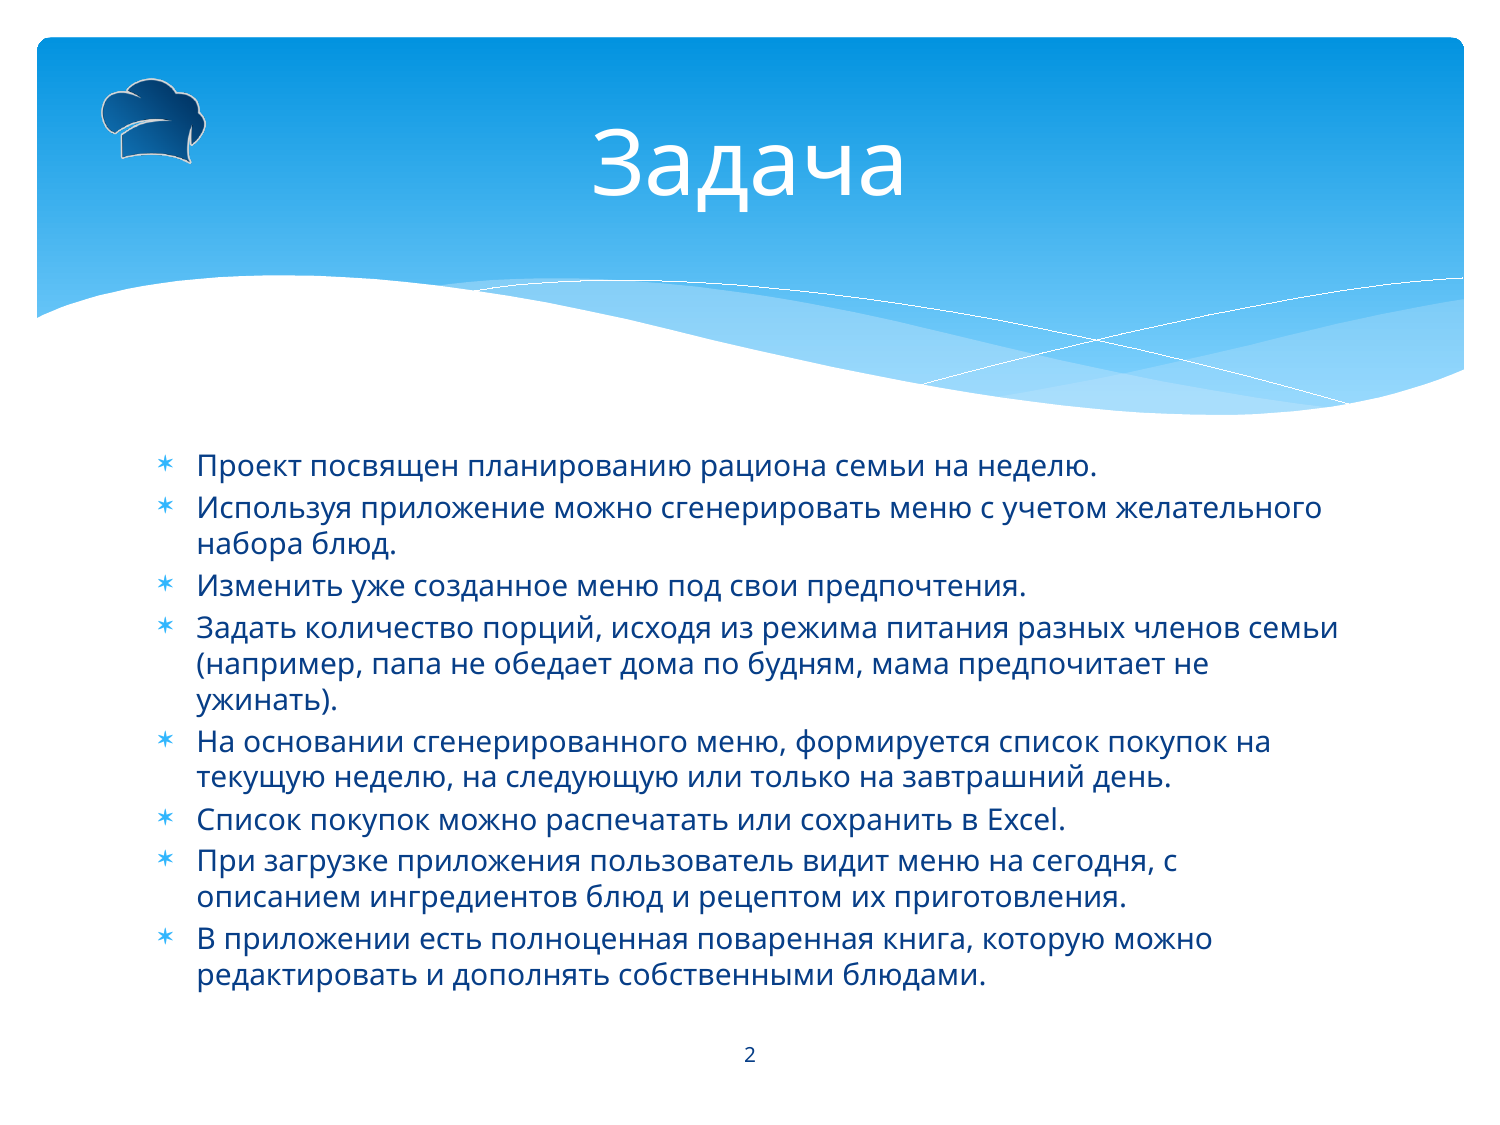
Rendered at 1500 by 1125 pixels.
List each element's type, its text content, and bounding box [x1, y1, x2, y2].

slide_number 2 [654, 1025, 846, 1086]
list Проект посвящен планированию рациона семьи на неделю. Используя приложение можно сгенерировать меню с учетом желательного набора блюд. Изменить уже созданное меню под свои предпочтения. Задать количество порций, исходя из режима питания разных членов семьи (например, папа не обедает дома по будням, мама предпочитает не ужинать). На основании сгенерированного меню, формируется список покупок на текущую неделю, на следующую или только на завтрашний день. Список покупок можно распечатать или сохранить в Excel. При загрузке приложения пользователь видит меню на сегодня, с описанием ингредиентов блюд и рецептом их приготовления. В приложении есть полноценная поваренная книга, которую можно редактировать и дополнять собственными блюдами. [143, 438, 1359, 1005]
title Задача [75, 55, 1425, 261]
